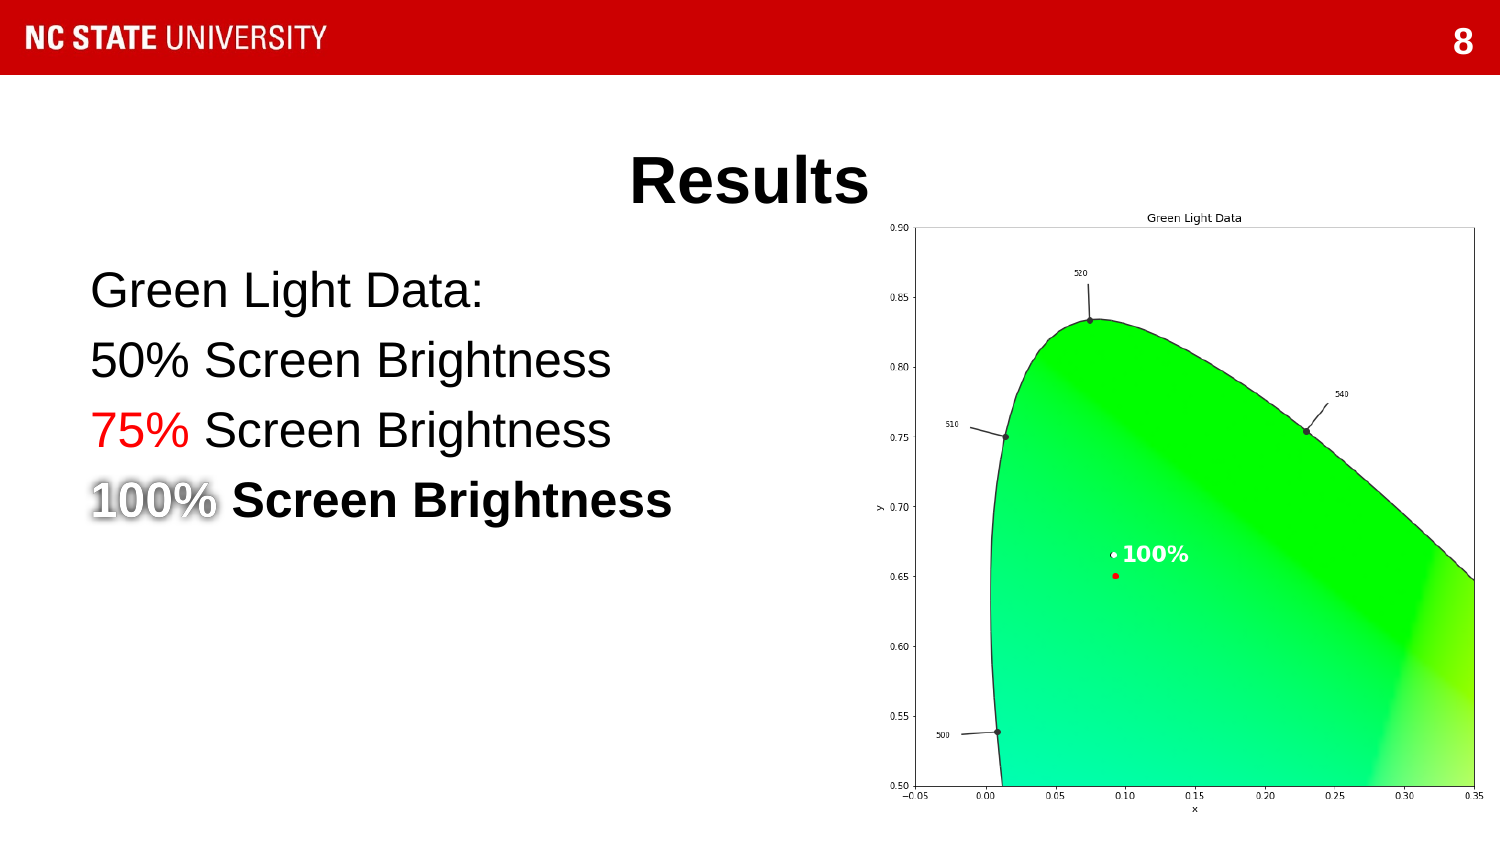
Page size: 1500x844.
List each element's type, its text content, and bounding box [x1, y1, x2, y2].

title Results [75, 110, 1425, 243]
picture [0, 0, 1500, 75]
list 100% [75, 242, 797, 735]
picture [869, 206, 1491, 821]
text_box 8 [1405, 2, 1489, 72]
